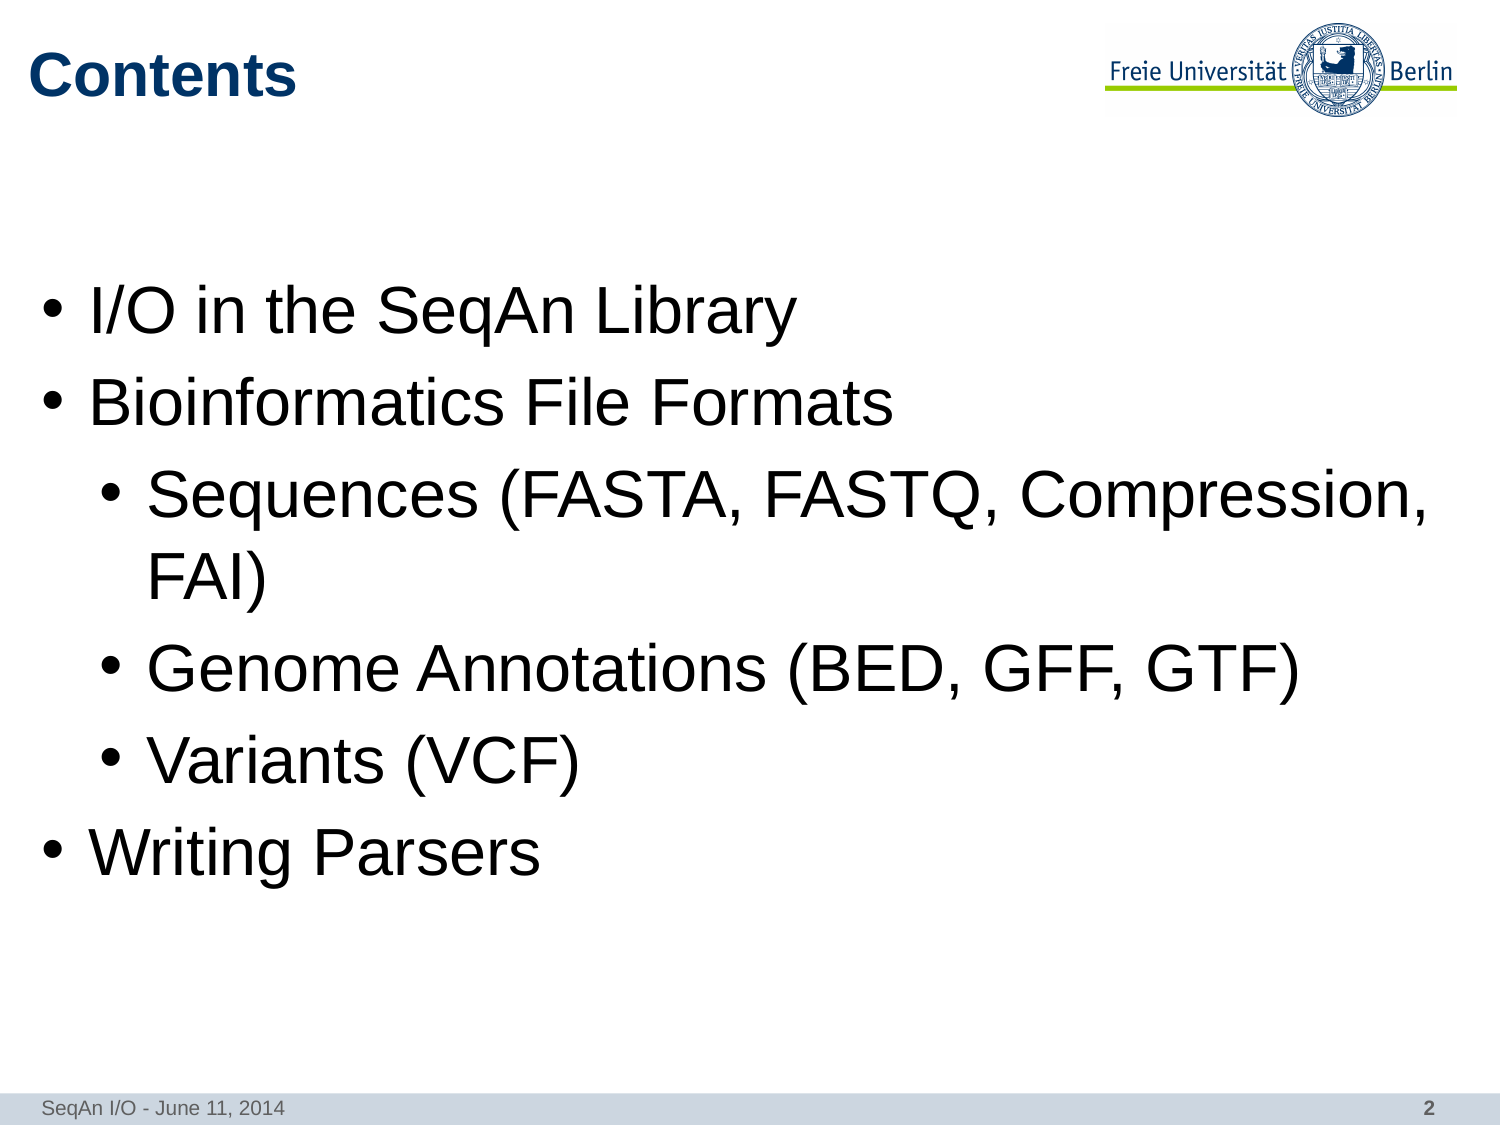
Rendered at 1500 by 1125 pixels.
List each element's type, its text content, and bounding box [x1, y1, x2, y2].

list I/O in the SeqAn Library Bioinformatics File Formats Sequences (FASTA, FASTQ, Compression, FAI) Genome Annotations (BED, GFF, GTF) Variants (VCF) Writing Parsers [40, 265, 1460, 1064]
title Contents [27, 42, 1089, 113]
footer SeqAn I/O - June 11, 2014 [40, 1087, 1022, 1125]
picture [1105, 23, 1457, 117]
